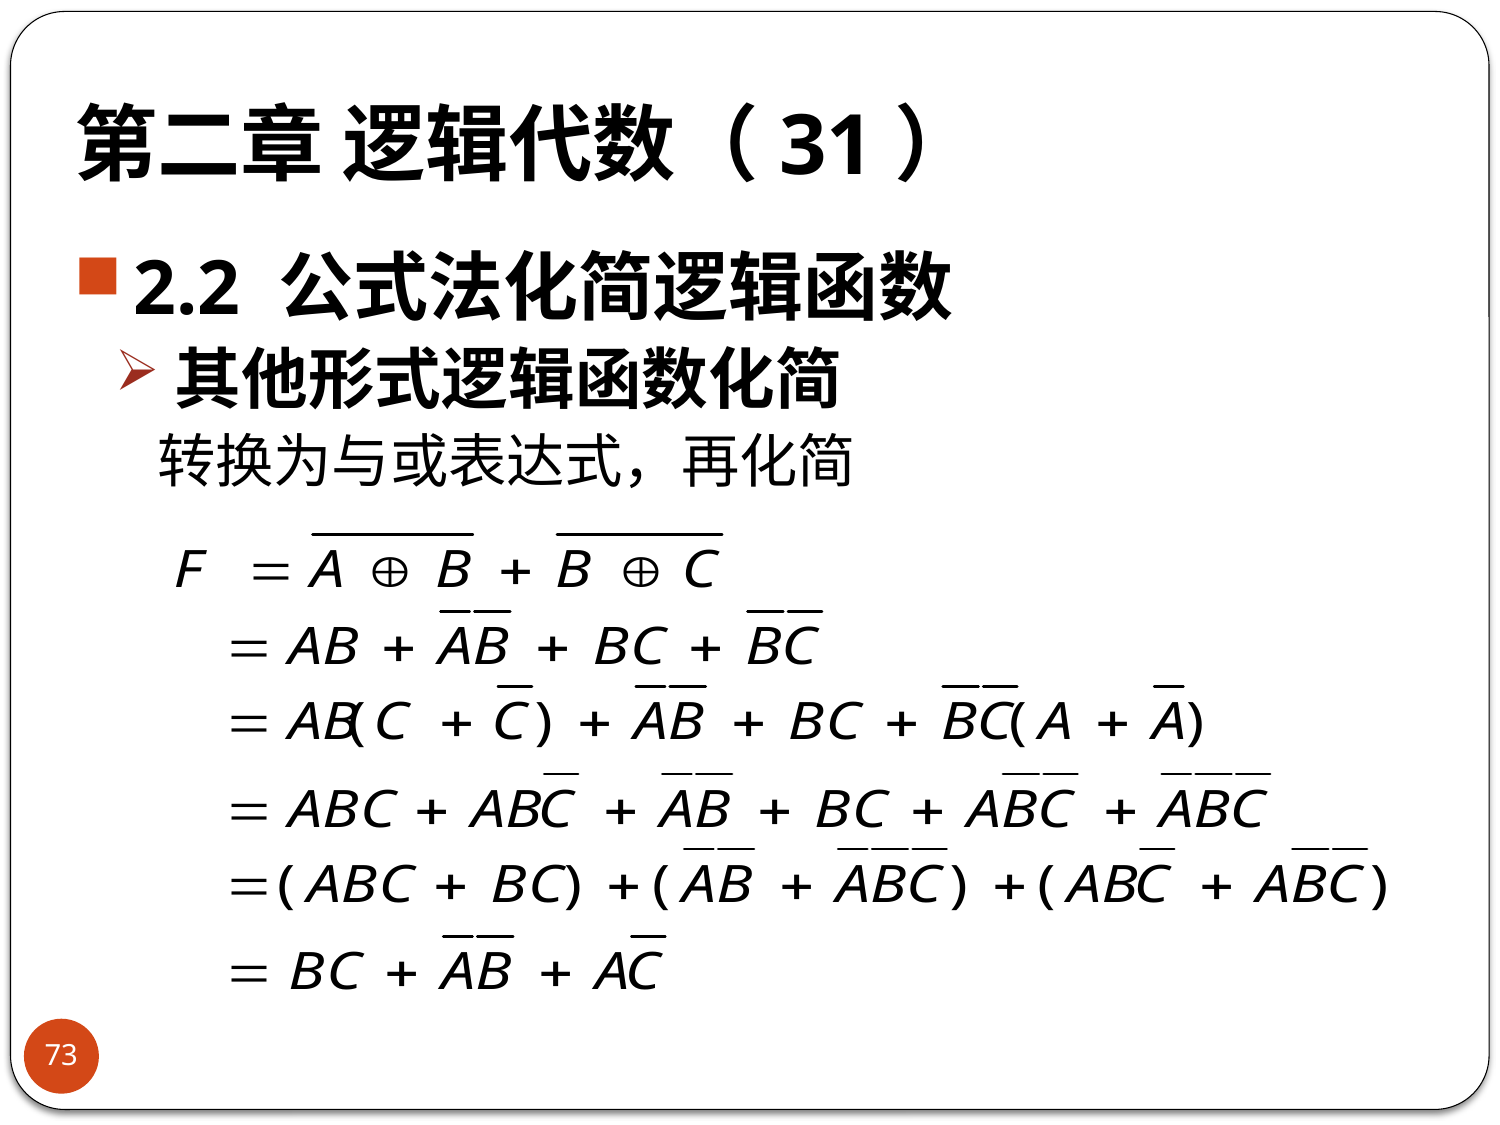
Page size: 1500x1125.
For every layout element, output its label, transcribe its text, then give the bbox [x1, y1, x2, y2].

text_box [166, 522, 736, 601]
list 2.2 公式法化简逻辑函数 其他形式逻辑函数化简 转换为与或表达式，再化简 [59, 231, 1436, 988]
title 第二章 逻辑代数（31） [59, 45, 1335, 207]
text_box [215, 927, 680, 999]
slide_number 73 [23, 1018, 99, 1094]
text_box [215, 762, 1284, 836]
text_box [215, 599, 836, 674]
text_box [215, 674, 1219, 757]
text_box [215, 837, 1400, 920]
